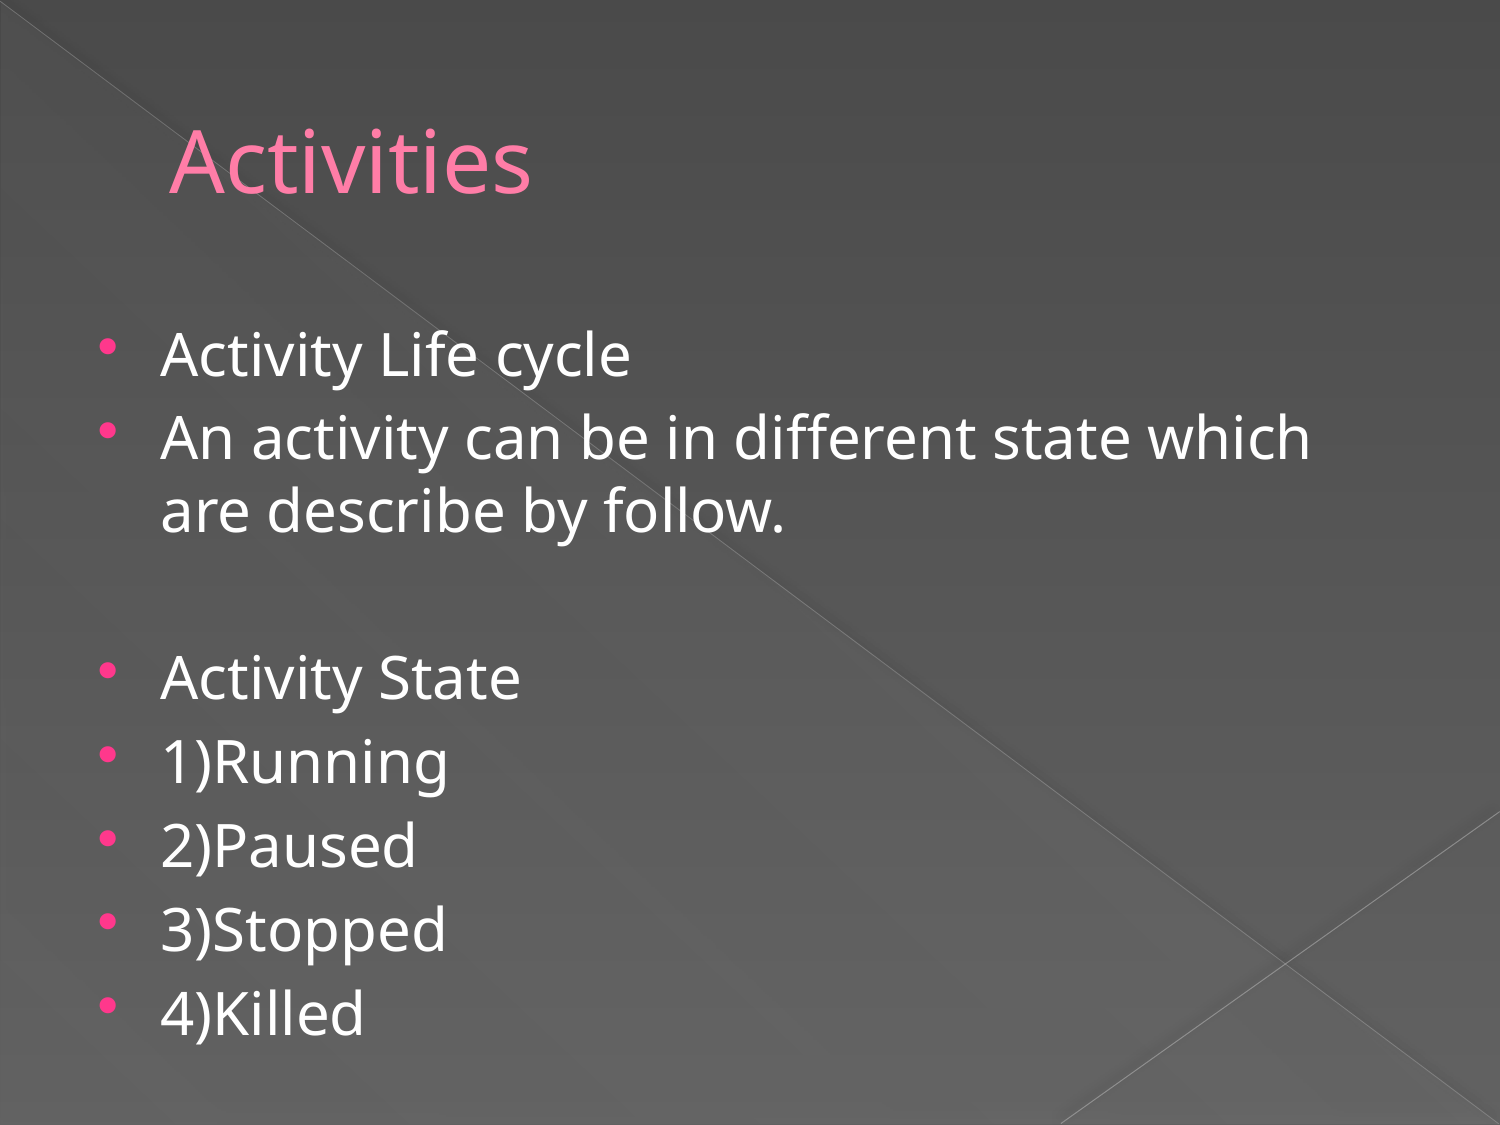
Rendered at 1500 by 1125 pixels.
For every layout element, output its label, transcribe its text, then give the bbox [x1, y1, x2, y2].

title Activities [75, 43, 1425, 274]
list Activity Life cycle An activity can be in different state which are describe by follow. Activity State 1)Running 2)Paused 3)Stopped 4)Killed [75, 308, 1425, 1059]
